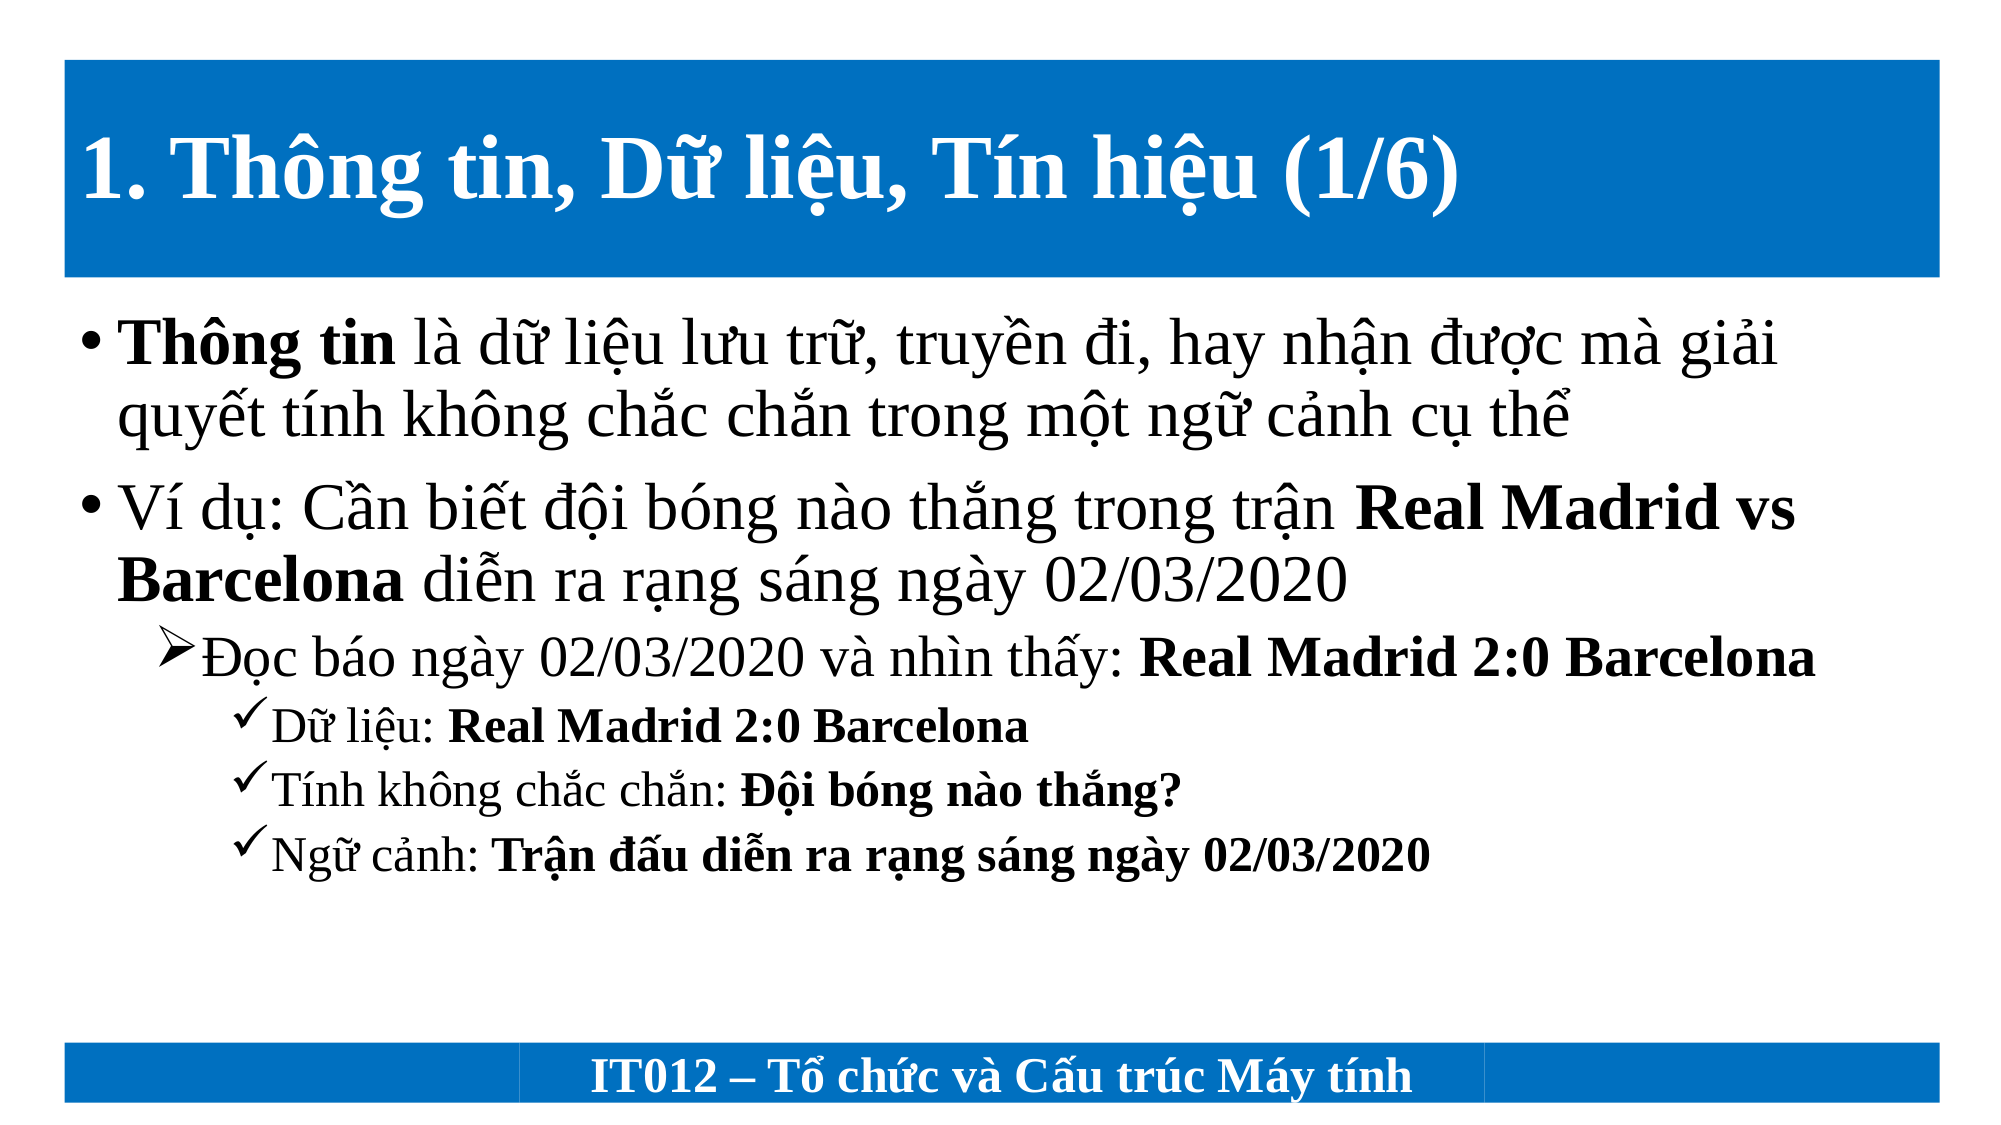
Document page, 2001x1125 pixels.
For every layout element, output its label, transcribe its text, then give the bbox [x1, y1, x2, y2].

slide_number [64, 1042, 520, 1103]
list Thông tin là dữ liệu lưu trữ, truyền đi, hay nhận được mà giải quyết tính không chắc chắn trong một ngữ cảnh cụ thể Ví dụ: Cần biết đội bóng nào thắng trong trận Real Madrid vs Barcelona diễn ra rạng sáng ngày 02/03/2020 Đọc báo ngày 02/03/2020 và nhìn thấy: Real Madrid 2:0 Barcelona Dữ liệu: Real Madrid 2:0 Barcelona Tính không chắc chắn: Đội bóng nào thắng? Ngữ cảnh: Trận đấu diễn ra rạng sáng ngày 02/03/2020 [64, 299, 1940, 1014]
title 1. Thông tin, Dữ liệu, Tín hiệu (1/6) [64, 59, 1940, 278]
